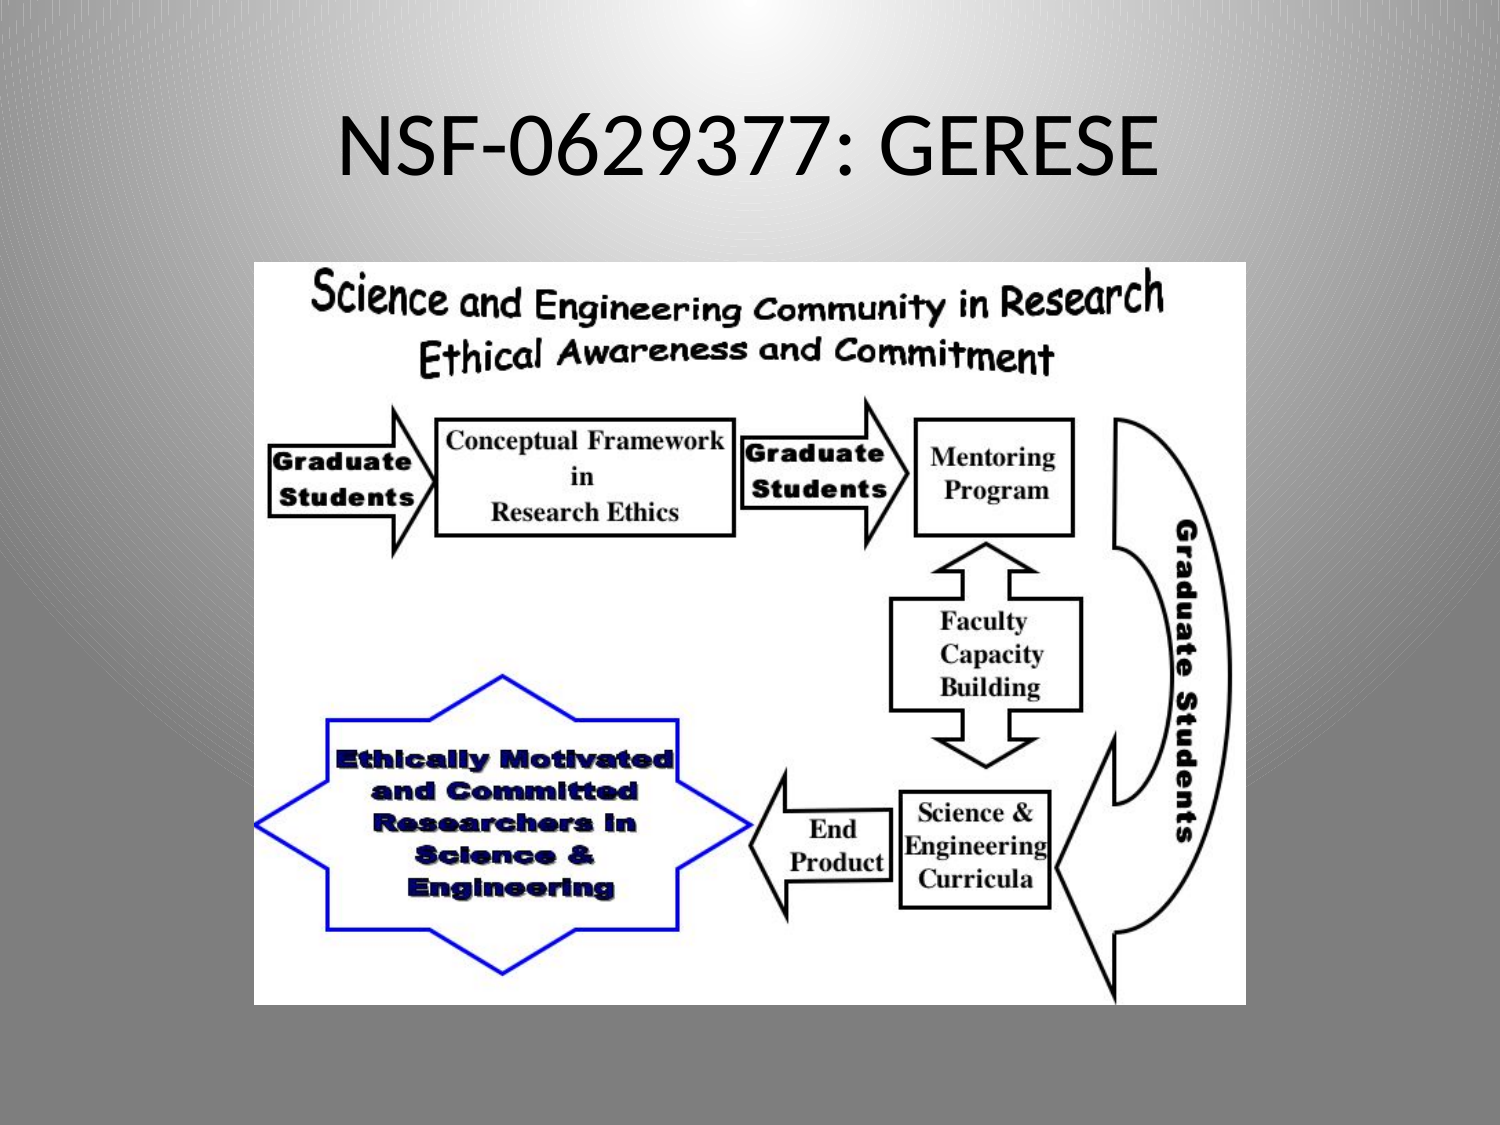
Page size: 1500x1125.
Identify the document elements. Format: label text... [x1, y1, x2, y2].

title NSF-0629377: GERESE [74, 44, 1426, 233]
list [253, 262, 1247, 1006]
